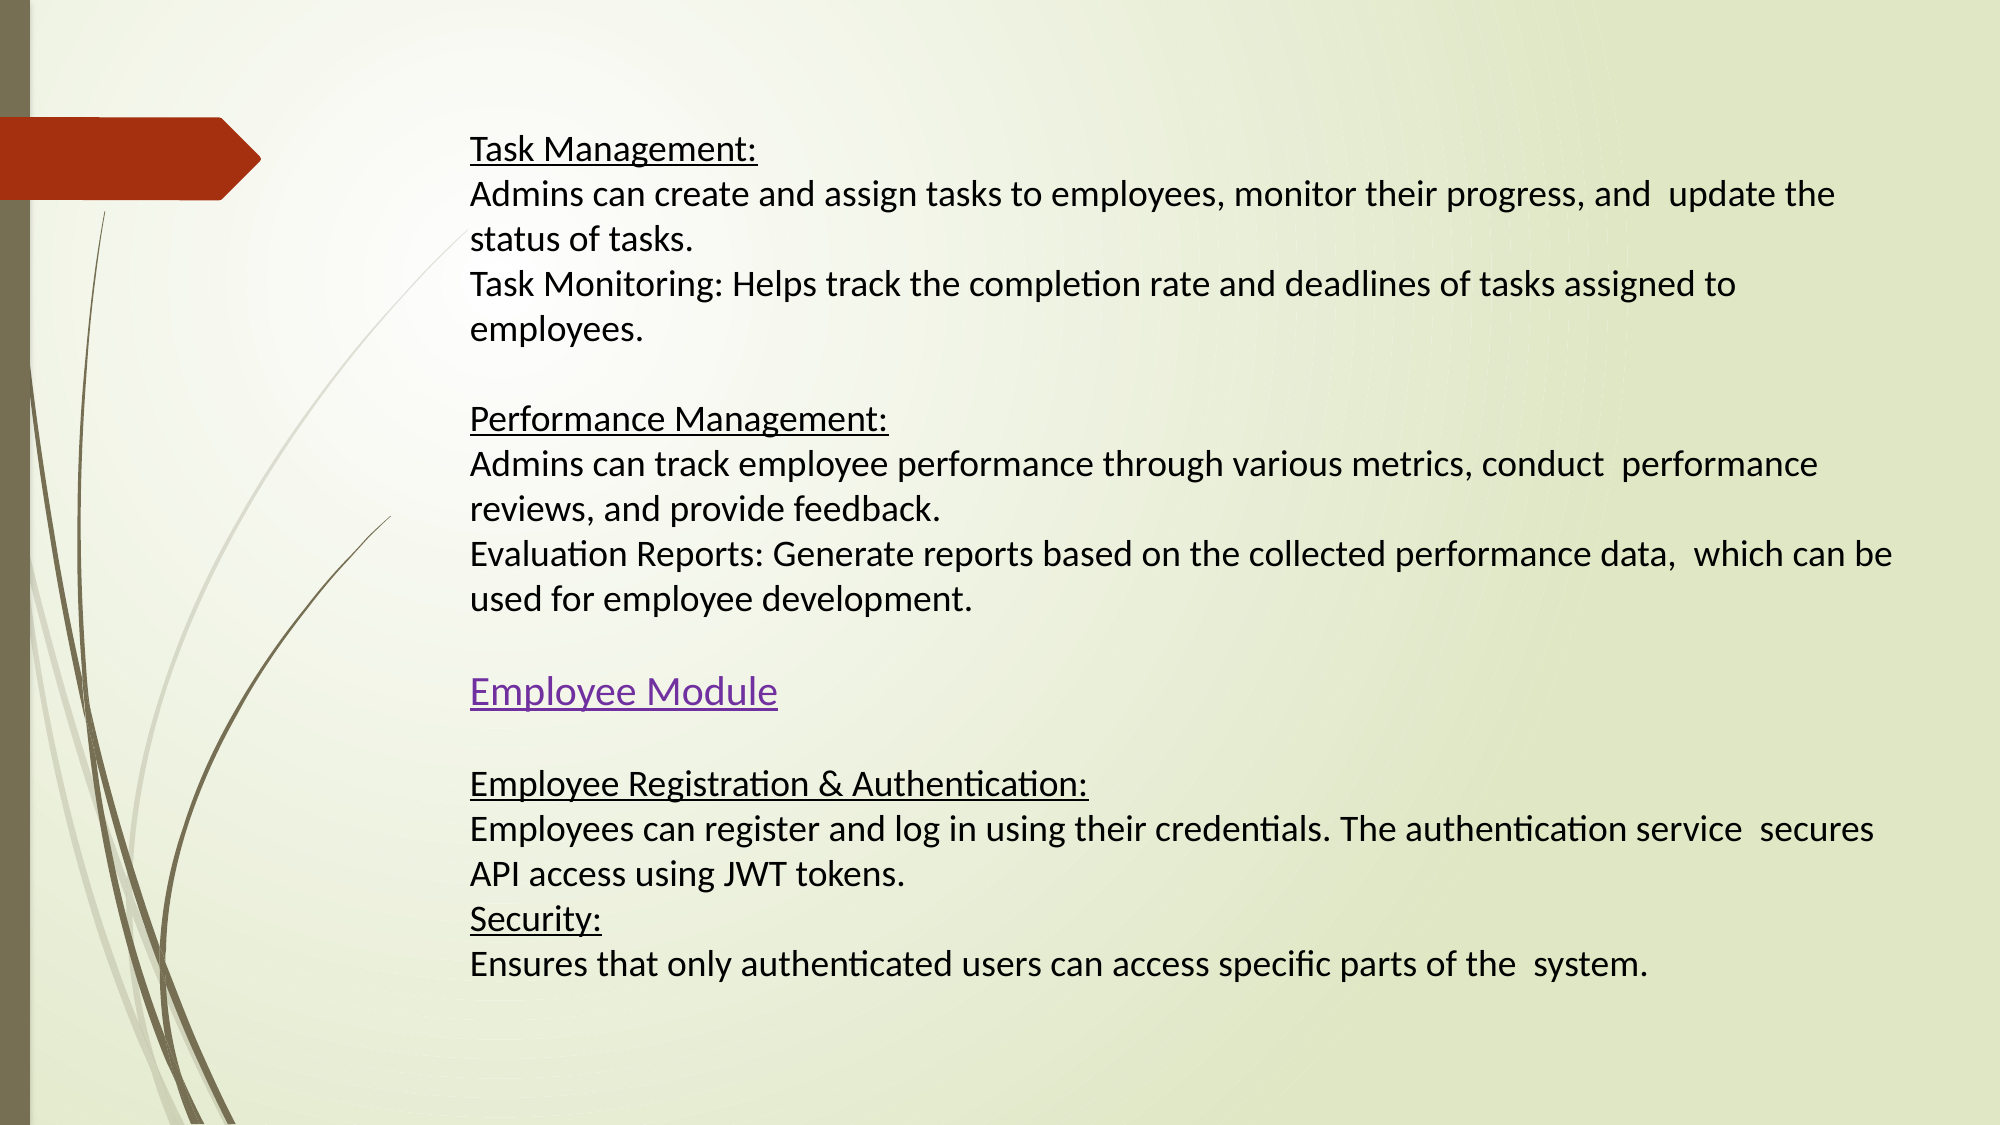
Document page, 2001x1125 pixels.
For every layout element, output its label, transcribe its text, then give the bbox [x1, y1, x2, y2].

text_box Task Management: Admins can create and assign tasks to employees, monitor their progress, and update the status of tasks. Task Monitoring: Helps track the completion rate and deadlines of tasks assigned to employees. Performance Management: Admins can track employee performance through various metrics, conduct performance reviews, and provide feedback. Evaluation Reports: Generate reports based on the collected performance data, which can be used for employee development. Employee Module Employee Registration & Authentication: Employees can register and log in using their credentials. The authentication service secures API access using JWT tokens. Security: Ensures that only authenticated users can access specific parts of the system. [454, 116, 1915, 1037]
